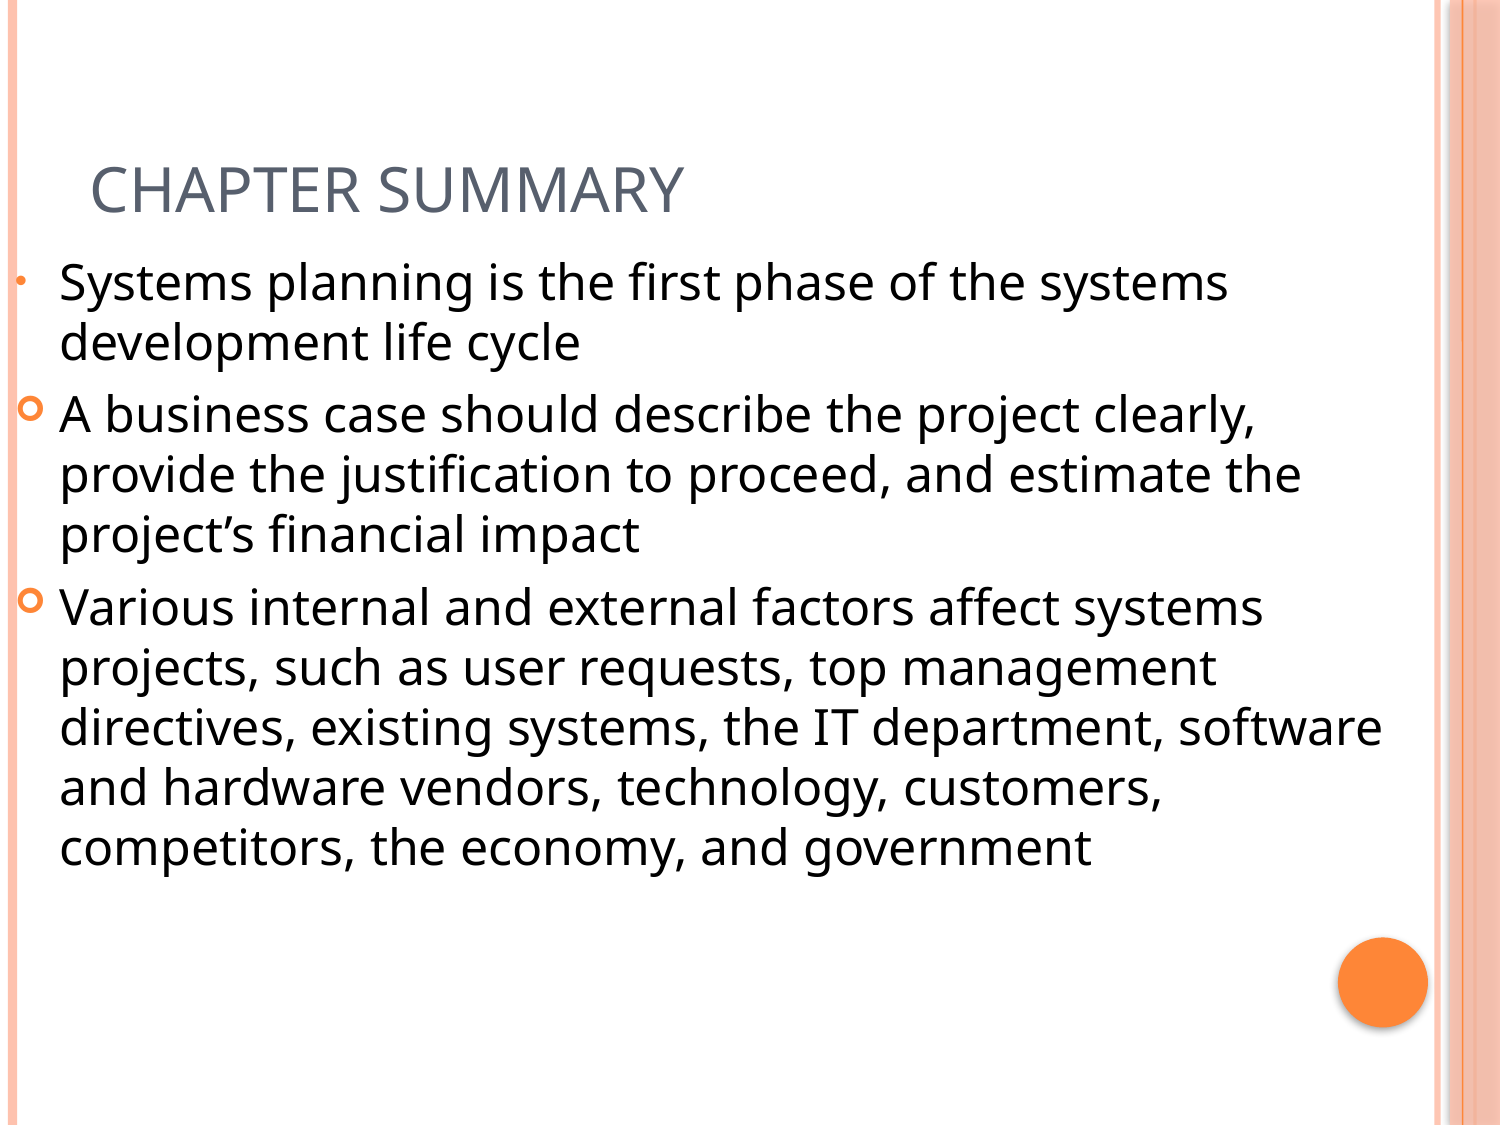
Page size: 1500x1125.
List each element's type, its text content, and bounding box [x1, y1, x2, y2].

list Systems planning is the first phase of the systems development life cycle A business case should describe the project clearly, provide the justification to proceed, and estimate the project’s financial impact Various internal and external factors affect systems projects, such as user requests, top management directives, existing systems, the IT department, software and hardware vendors, technology, customers, competitors, the economy, and government [0, 242, 1450, 986]
title Chapter Summary [75, 45, 1300, 233]
slide_number [1333, 986, 1434, 1027]
